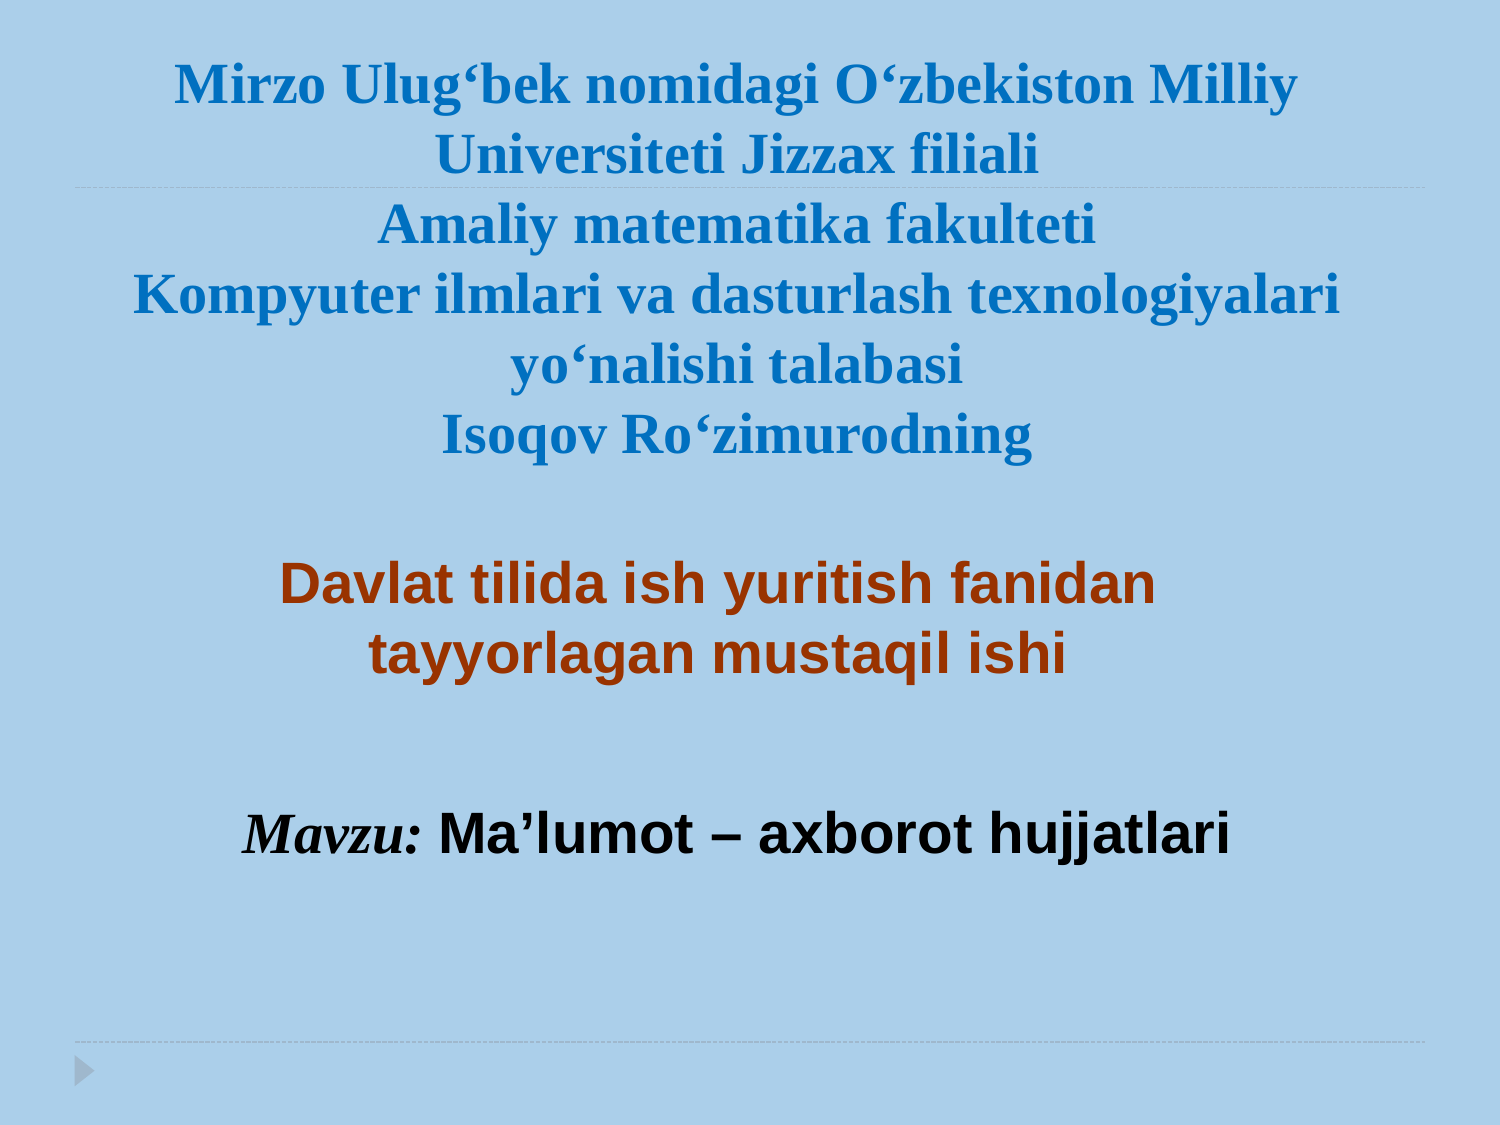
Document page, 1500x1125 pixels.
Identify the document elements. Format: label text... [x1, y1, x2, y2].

text_box Mirzo Ulug‘bek nomidagi O‘zbekiston Milliy Universiteti Jizzax filiali Amaliy matematika fakulteti Kompyuter ilmlari va dasturlash texnologiyalari yo‘nalishi talabasi Isoqov Ro‘zimurodning [99, 37, 1375, 473]
text_box Mavzu: Ma’lumot – axborot hujjatlari [156, 787, 1319, 873]
text_box Davlat tilida ish yuritish fanidan tayyorlagan mustaqil ishi [212, 537, 1225, 693]
